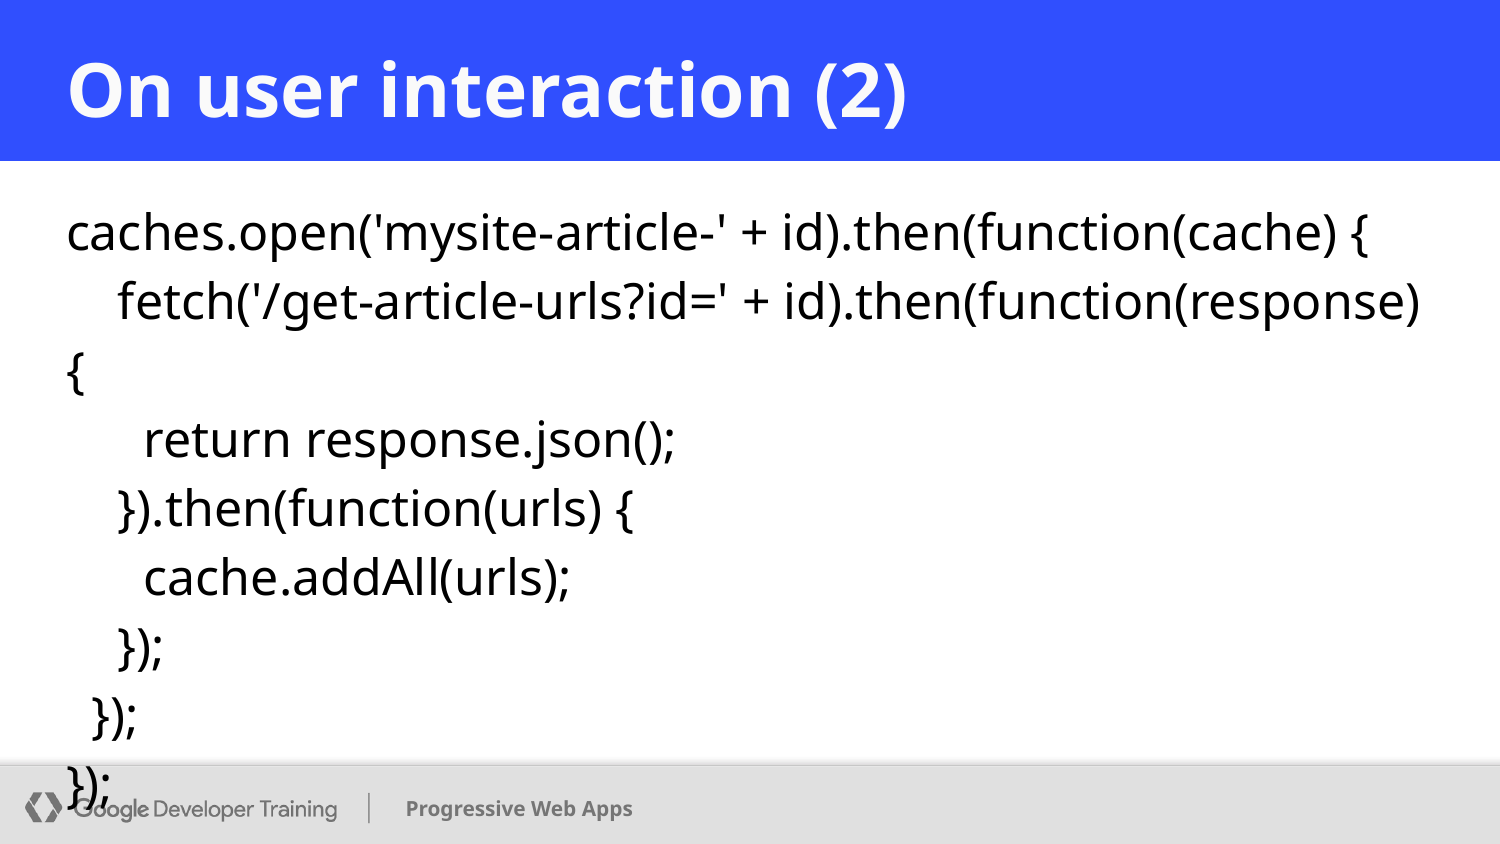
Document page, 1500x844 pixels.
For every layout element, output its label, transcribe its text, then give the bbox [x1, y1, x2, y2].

picture [0, 161, 1500, 844]
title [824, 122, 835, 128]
title On user interaction (2) [51, 27, 1449, 122]
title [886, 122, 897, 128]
list caches.open('mysite-article-' + id).then(function(cache) { fetch('/get-article-urls?id=' + id).then(function(response) { return response.json(); }).then(function(urls) { cache.addAll(urls); }); }); }); [51, 176, 1449, 737]
